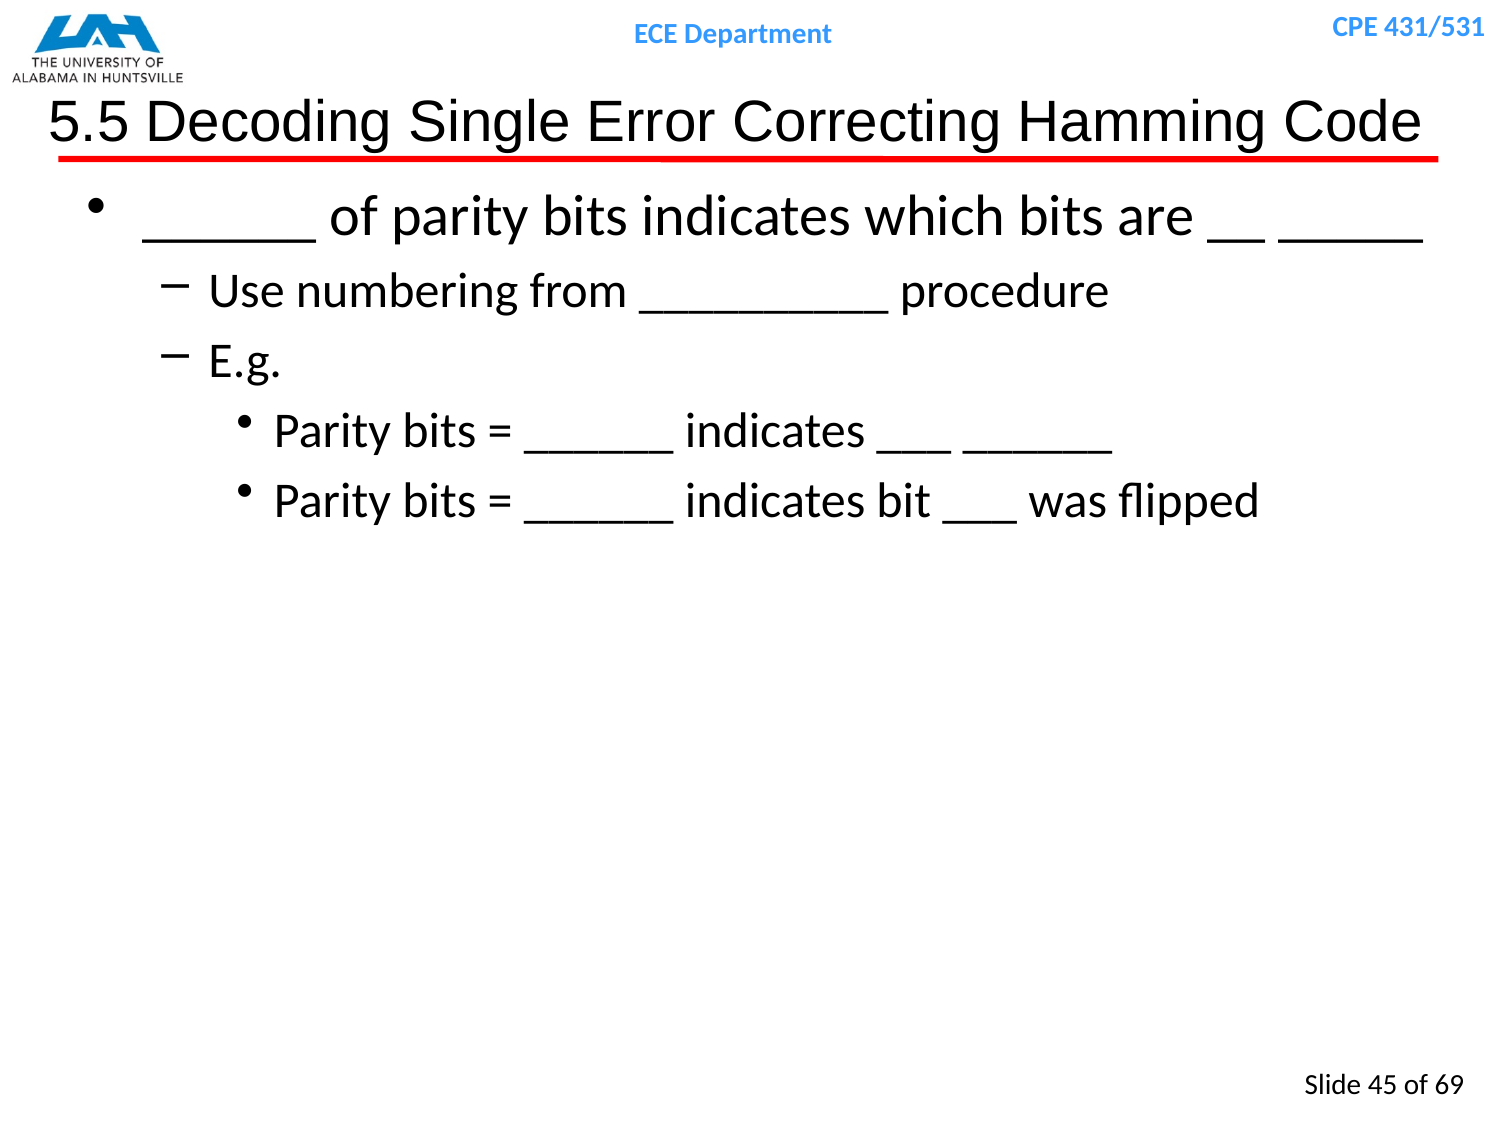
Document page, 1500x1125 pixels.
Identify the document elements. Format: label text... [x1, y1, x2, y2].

text_box ______ of parity bits indicates which bits are __ _____ Use numbering from __________ procedure E.g. Parity bits = ______ indicates ___ ______ Parity bits = ______ indicates bit ___ was flipped [71, 169, 1448, 1005]
title 5.5 Decoding Single Error Correcting Hamming Code [0, 66, 1473, 170]
picture [0, 0, 194, 66]
